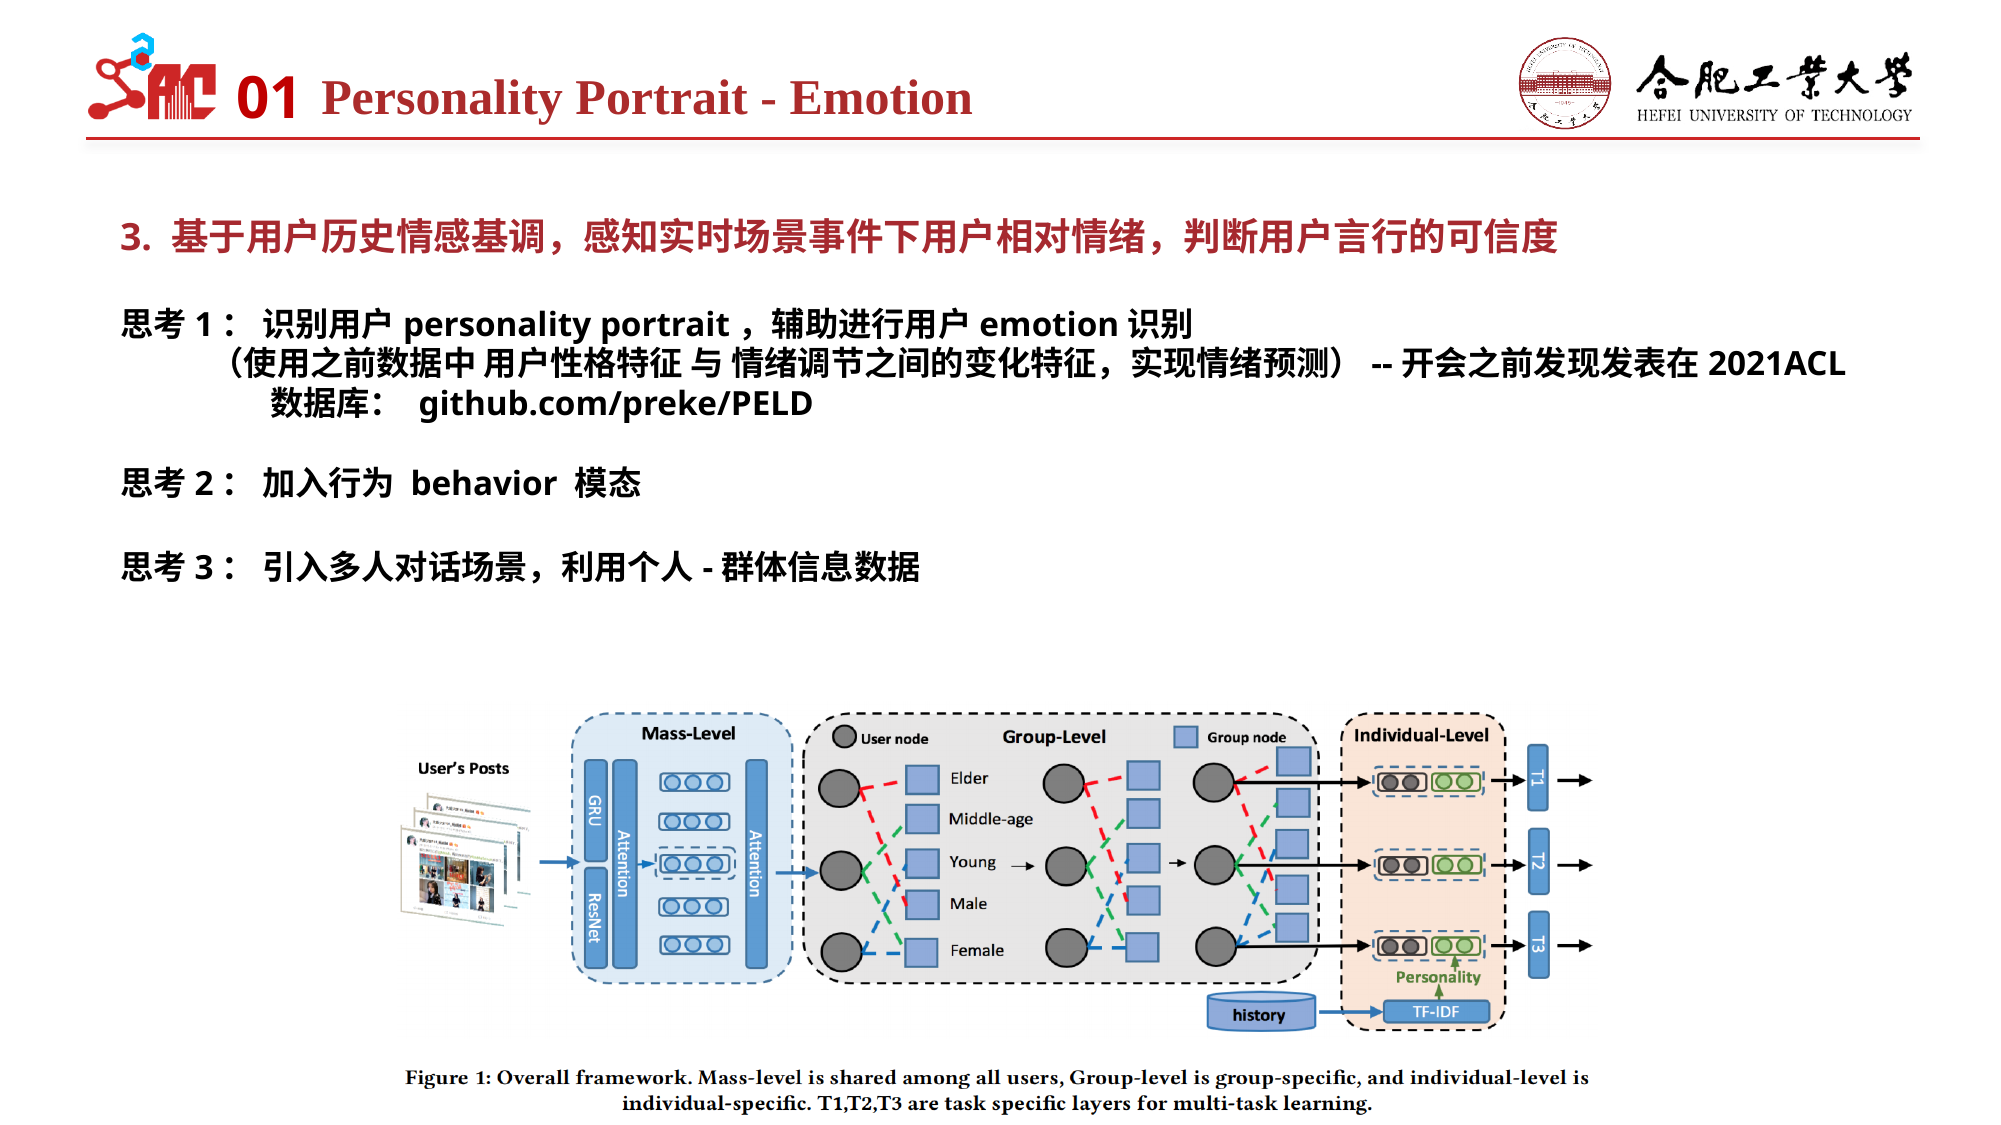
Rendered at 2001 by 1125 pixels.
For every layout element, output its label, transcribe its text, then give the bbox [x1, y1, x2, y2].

text_box 01 [221, 35, 346, 139]
text_box 3. 基于用户历史情感基调，感知实时场景事件下用户相对情绪，判断用户言行的可信度 思考1： 识别用户personality portrait，辅助进行用户emotion识别 （使用之前数据中 用户性格特征 与 情绪调节之间的变化特征，实现情绪预测）--开会之前发现发表在2021ACL 数据库： github.com/preke/PELD 思考2： 加入行为 behavior 模态 思考3： 引入多人对话场景，利用个人-群体信息数据 [105, 205, 1909, 640]
picture [1511, 29, 1955, 136]
picture [85, 12, 220, 147]
text_box Personality Portrait - Emotion [306, 41, 1233, 132]
picture [387, 670, 1626, 1125]
